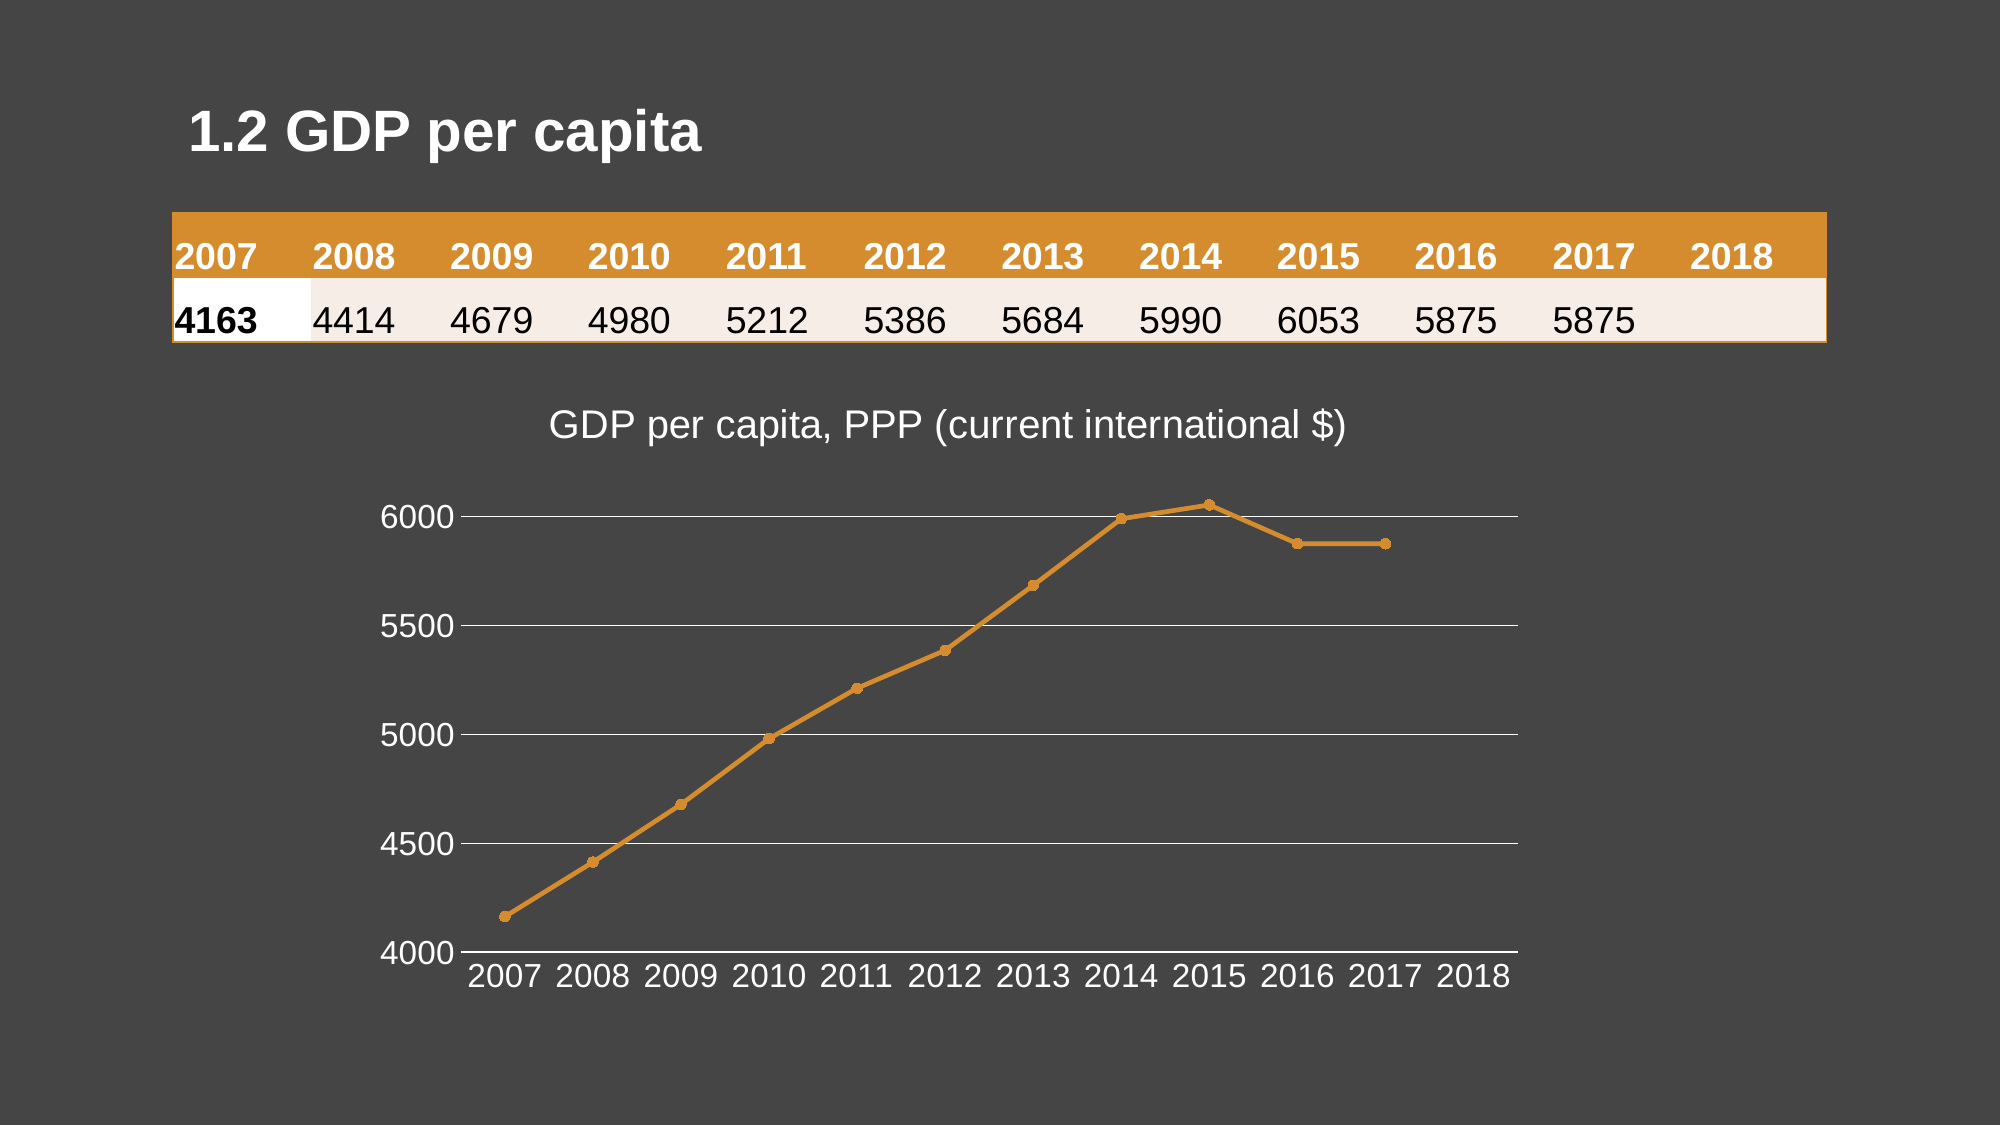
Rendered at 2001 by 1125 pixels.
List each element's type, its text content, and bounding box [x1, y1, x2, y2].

table_header 2008 [311, 214, 449, 276]
table_header 2007 [174, 214, 311, 276]
table_header 2009 [449, 214, 586, 276]
table_cell [1689, 278, 1826, 341]
table_cell 4980 [586, 278, 724, 341]
table_cell 4163 [174, 278, 311, 341]
title 1.2 GDP per capita [173, 87, 1587, 212]
table_cell 4414 [311, 278, 449, 341]
table_header 2010 [586, 214, 724, 276]
table_header 2011 [724, 214, 862, 276]
table_header 2017 [1551, 214, 1689, 276]
table_cell 5875 [1413, 278, 1551, 341]
table_cell 5990 [1138, 278, 1275, 341]
table_header 2013 [1000, 214, 1138, 276]
table_header 2016 [1413, 214, 1551, 276]
table_cell 5684 [1000, 278, 1138, 341]
table_header 2015 [1275, 214, 1413, 276]
table_header 2014 [1138, 214, 1275, 276]
table_cell 5212 [724, 278, 862, 341]
table_cell 5386 [862, 278, 1000, 341]
table_cell 5875 [1551, 278, 1689, 341]
table_cell 6053 [1275, 278, 1413, 341]
table_header 2018 [1689, 214, 1826, 276]
chart [356, 368, 1542, 1007]
table_header 2012 [862, 214, 1000, 276]
table_cell 4679 [449, 278, 586, 341]
